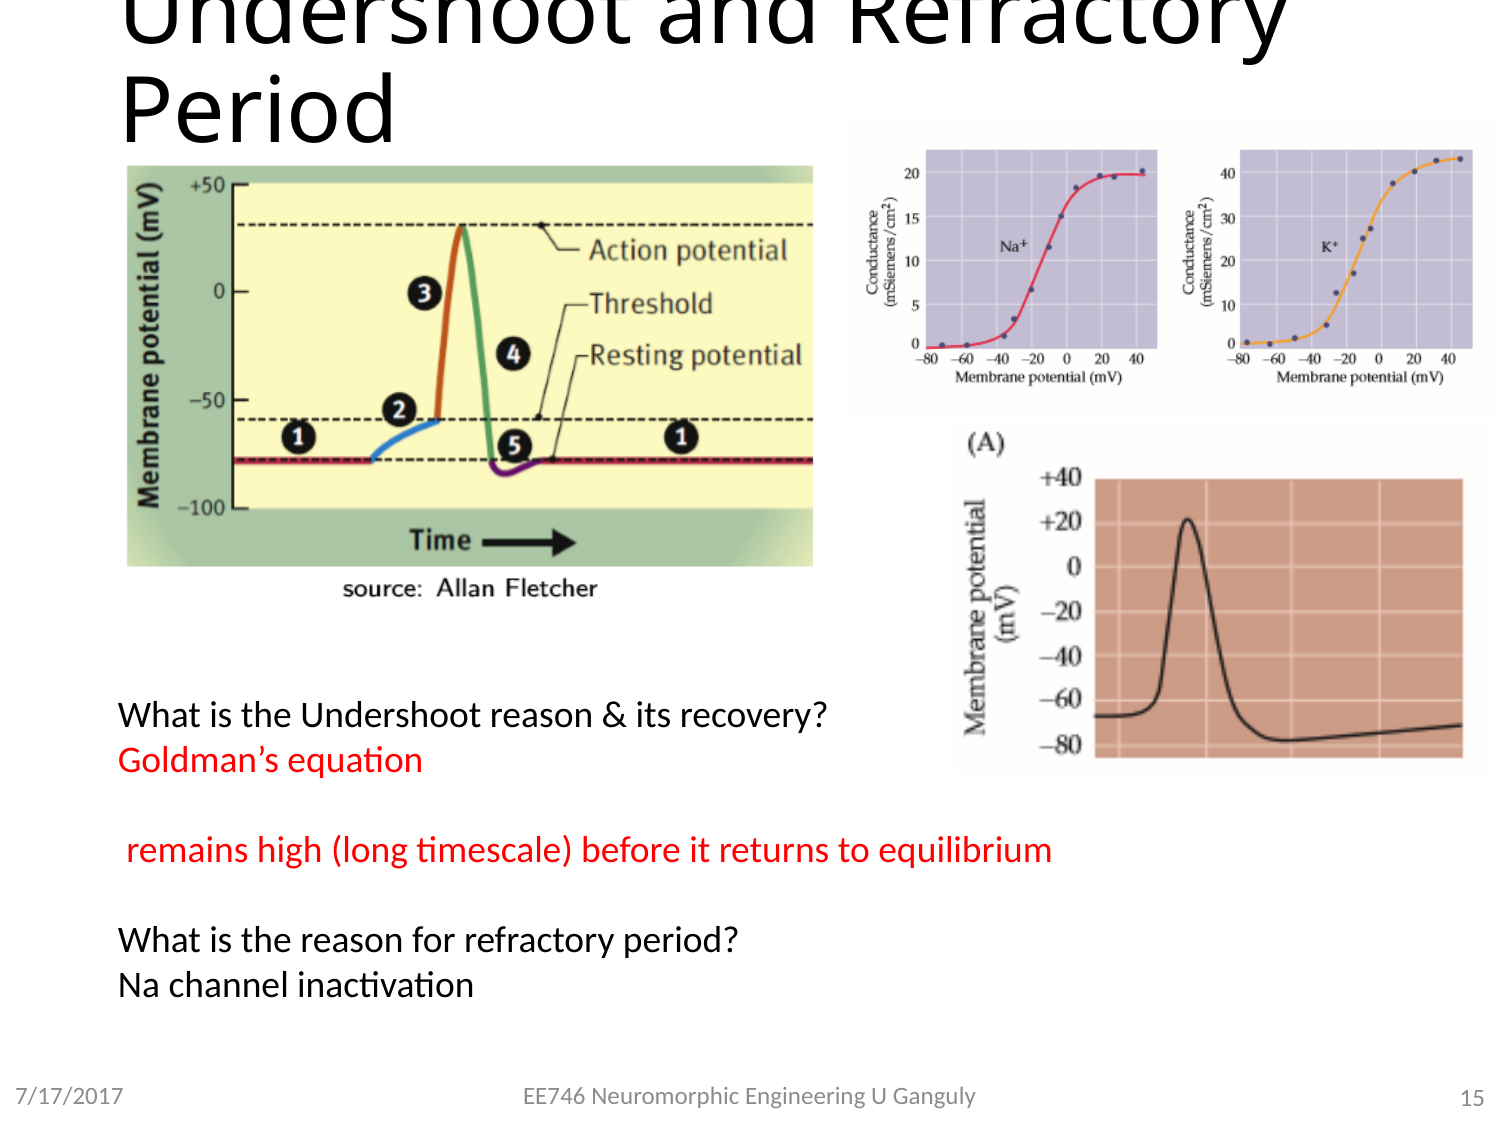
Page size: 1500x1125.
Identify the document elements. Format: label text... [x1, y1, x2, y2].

footer EE746 Neuromorphic Engineering U Ganguly [496, 1064, 1004, 1124]
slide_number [0, 1064, 338, 1124]
picture [952, 421, 1494, 775]
picture [105, 115, 1500, 613]
title Undershoot and Refractory Period [103, 1, 1397, 125]
slide_number 15 [1162, 1066, 1500, 1125]
